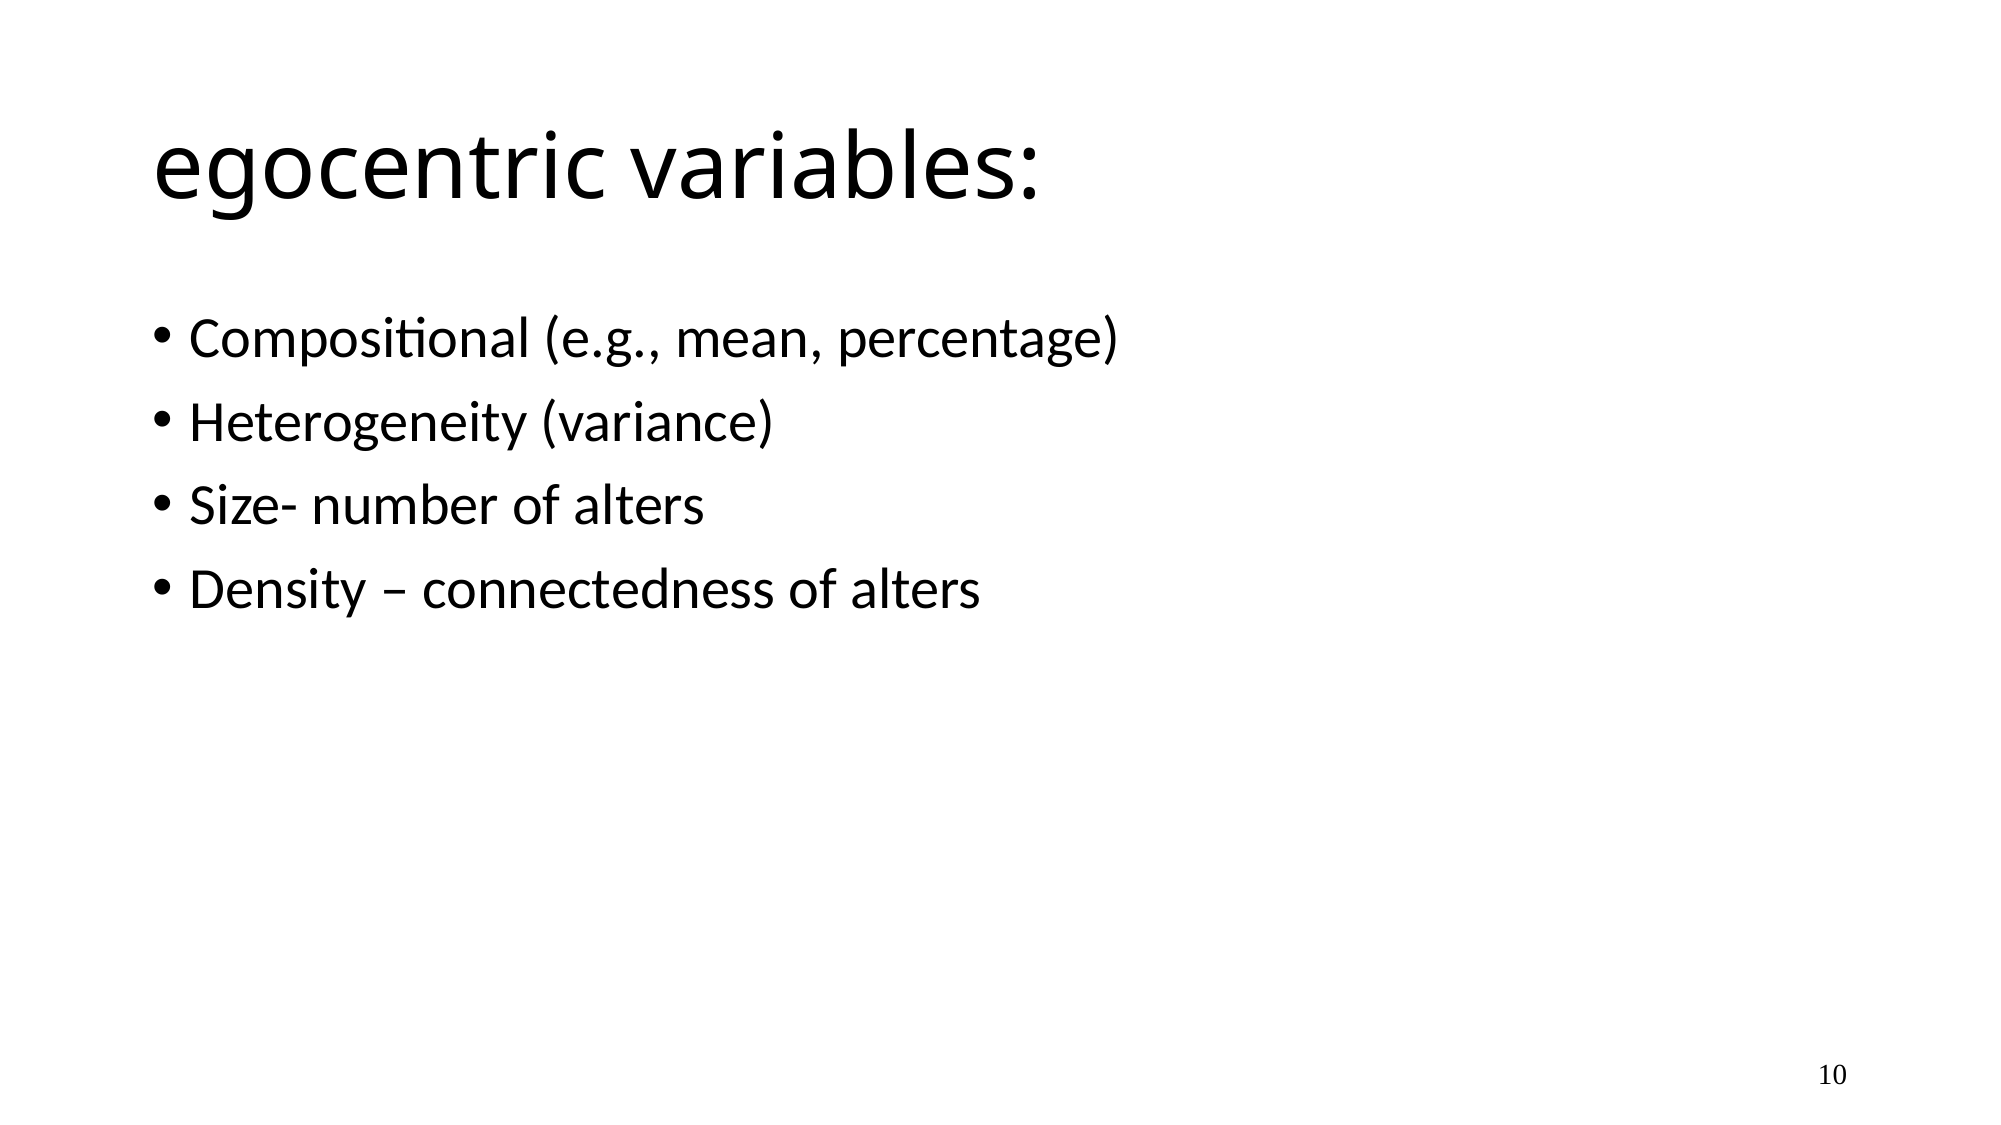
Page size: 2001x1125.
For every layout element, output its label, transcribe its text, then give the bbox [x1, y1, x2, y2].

title egocentric variables: [137, 59, 1863, 278]
slide_number 10 [1412, 1042, 1863, 1103]
list Compositional (e.g., mean, percentage) Heterogeneity (variance) Size- number of alters Density – connectedness of alters [137, 299, 1863, 1014]
